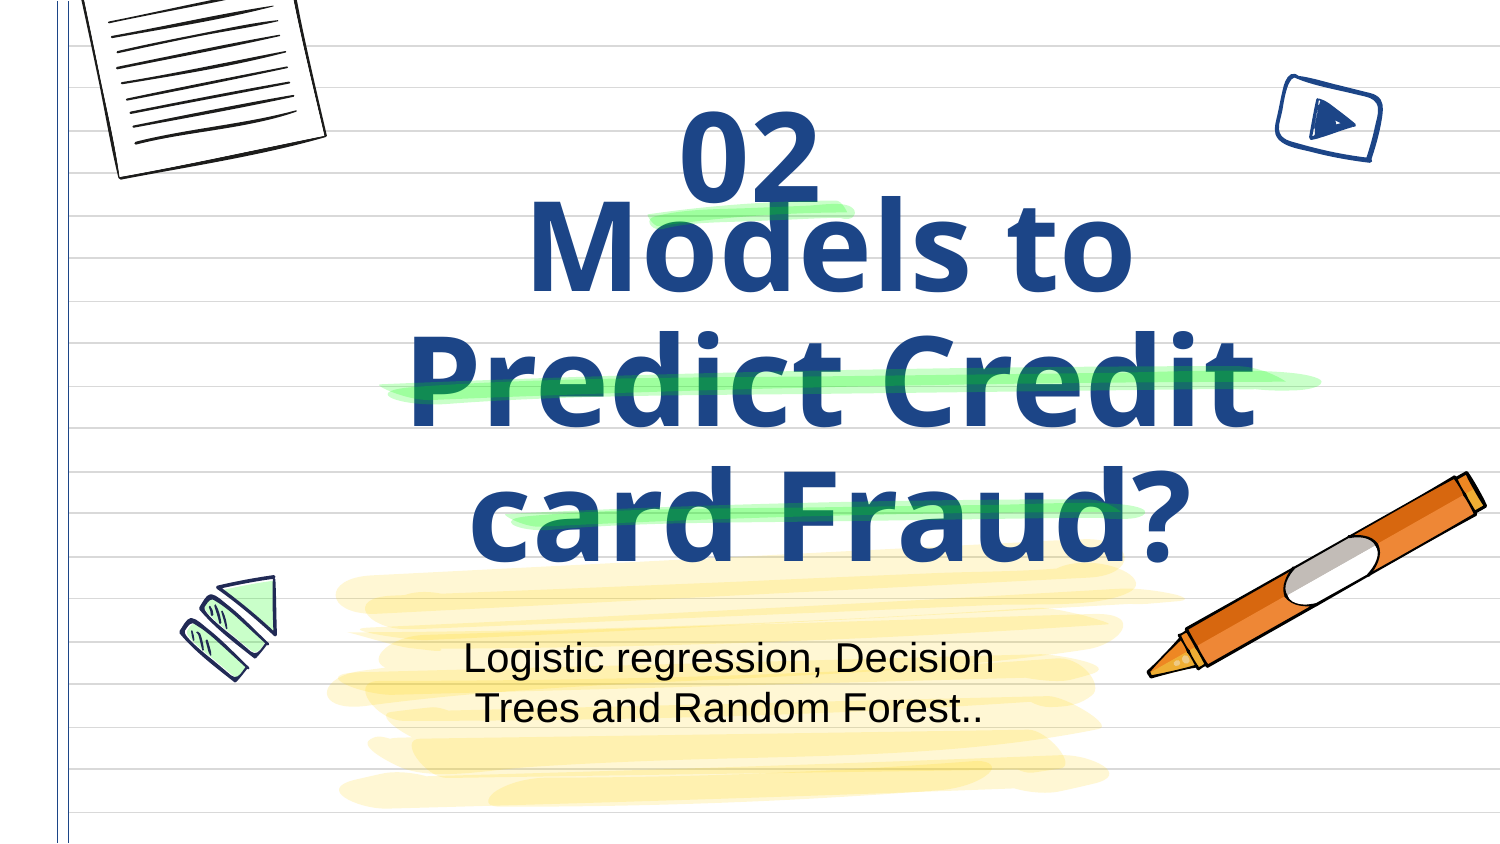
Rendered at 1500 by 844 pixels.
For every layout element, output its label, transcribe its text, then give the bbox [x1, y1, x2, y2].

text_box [495, 499, 1148, 531]
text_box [644, 200, 856, 230]
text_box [364, 365, 1325, 405]
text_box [179, 570, 278, 682]
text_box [306, 538, 1193, 809]
title Models to Predict Credit card Fraud? [314, 264, 1347, 508]
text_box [1123, 536, 1500, 622]
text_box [1276, 83, 1382, 156]
title 02 [630, 96, 870, 208]
